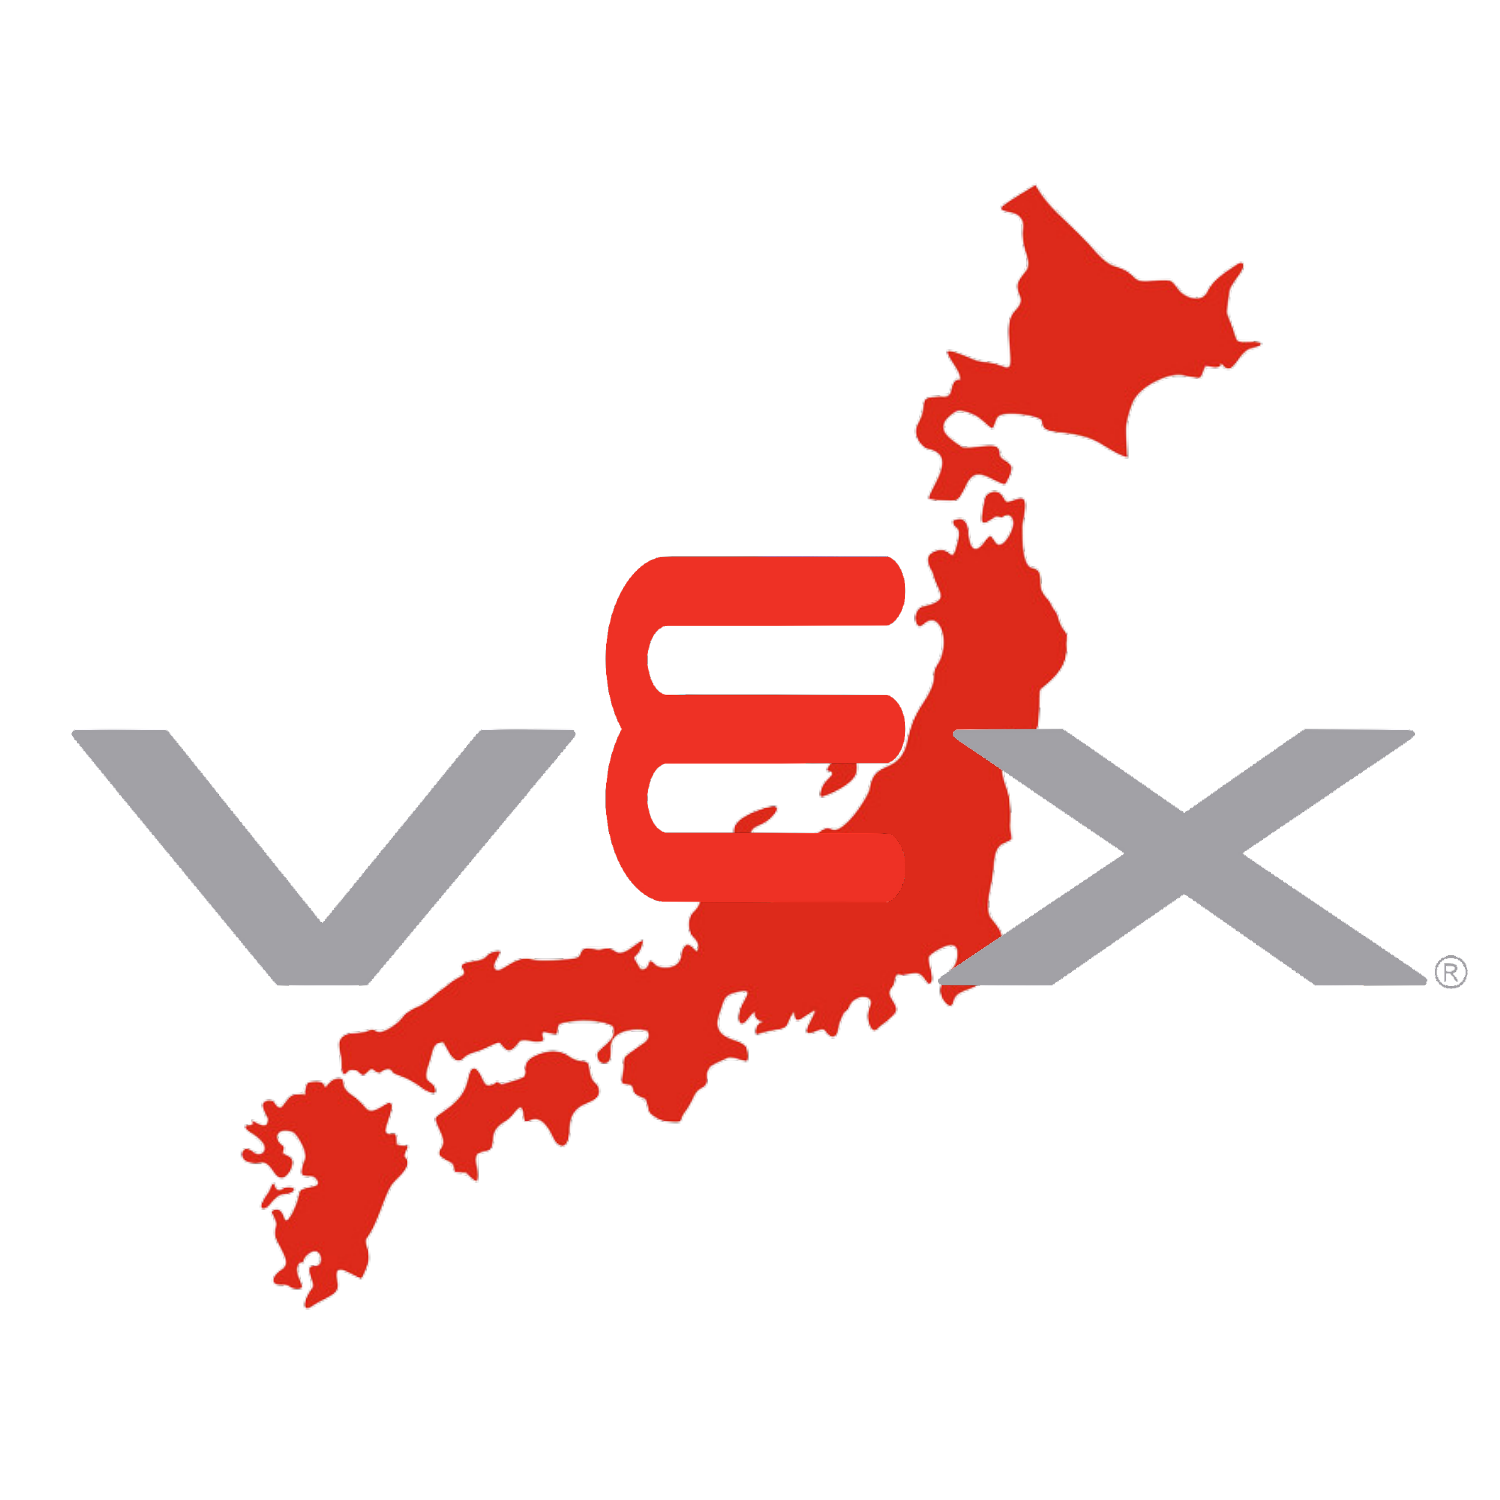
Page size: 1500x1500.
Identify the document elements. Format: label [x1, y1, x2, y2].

picture [0, 163, 1500, 1337]
